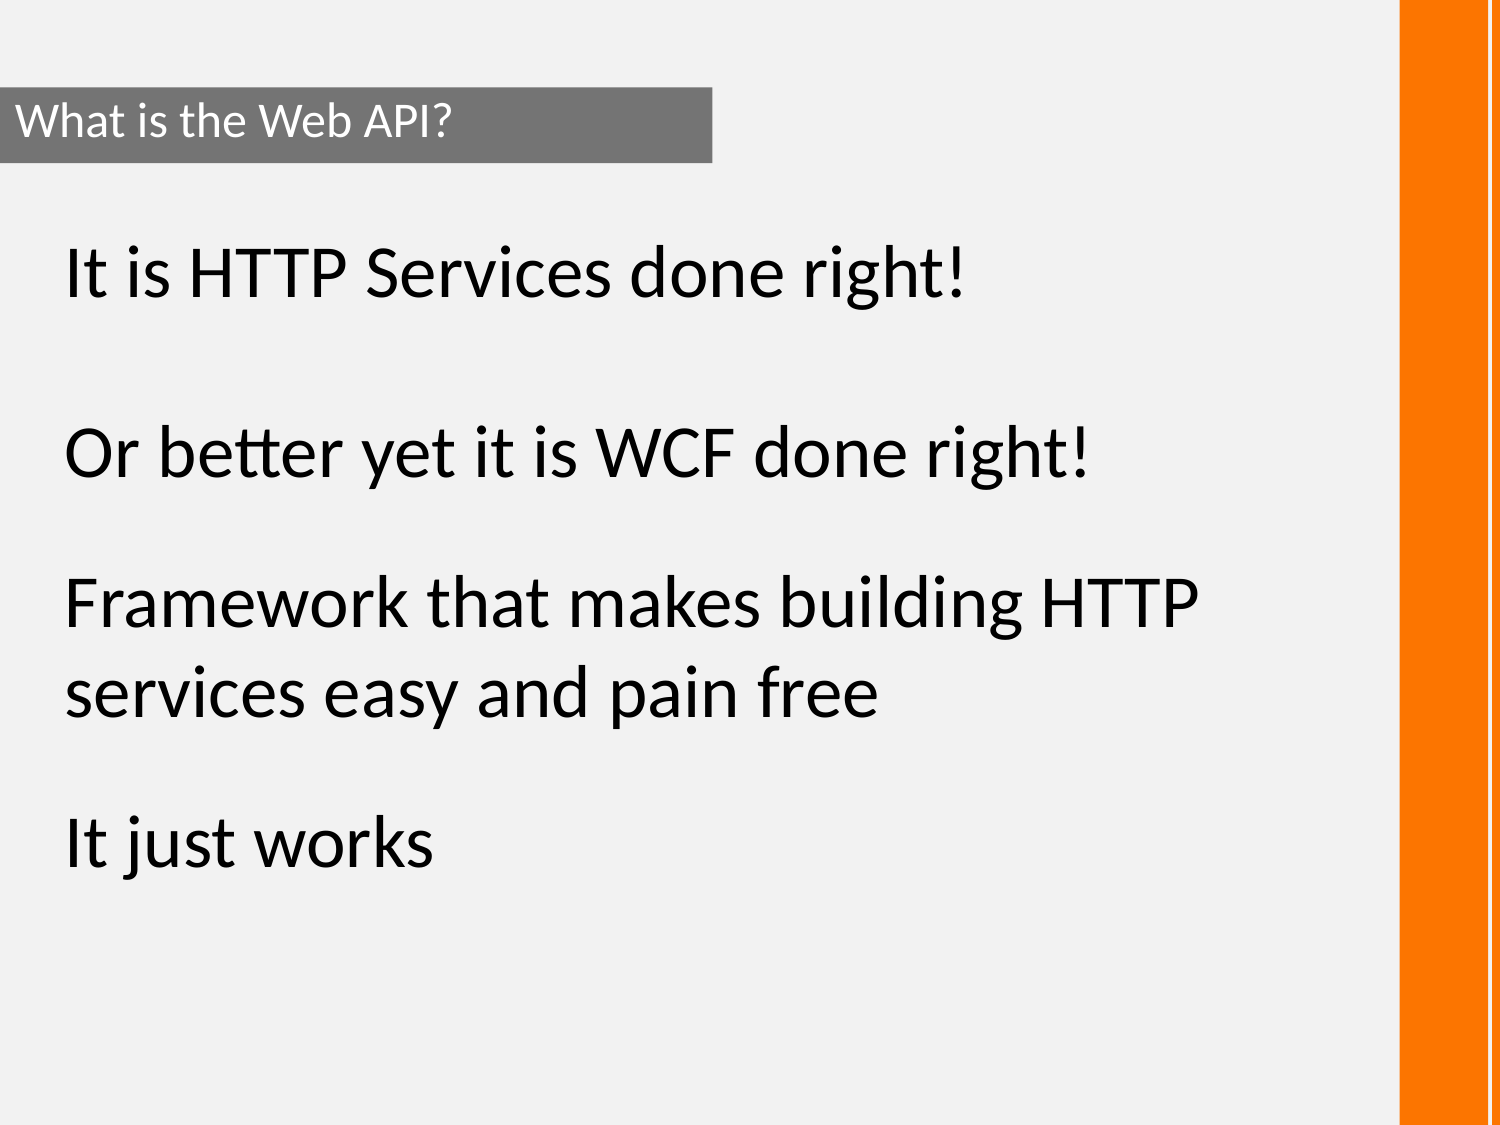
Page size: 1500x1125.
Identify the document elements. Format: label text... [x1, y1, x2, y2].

text_box What is the Web API? [0, 87, 713, 164]
text_box It is HTTP Services done right! Or better yet it is WCF done right! Framework that makes building HTTP services easy and pain free It just works [50, 215, 1363, 891]
